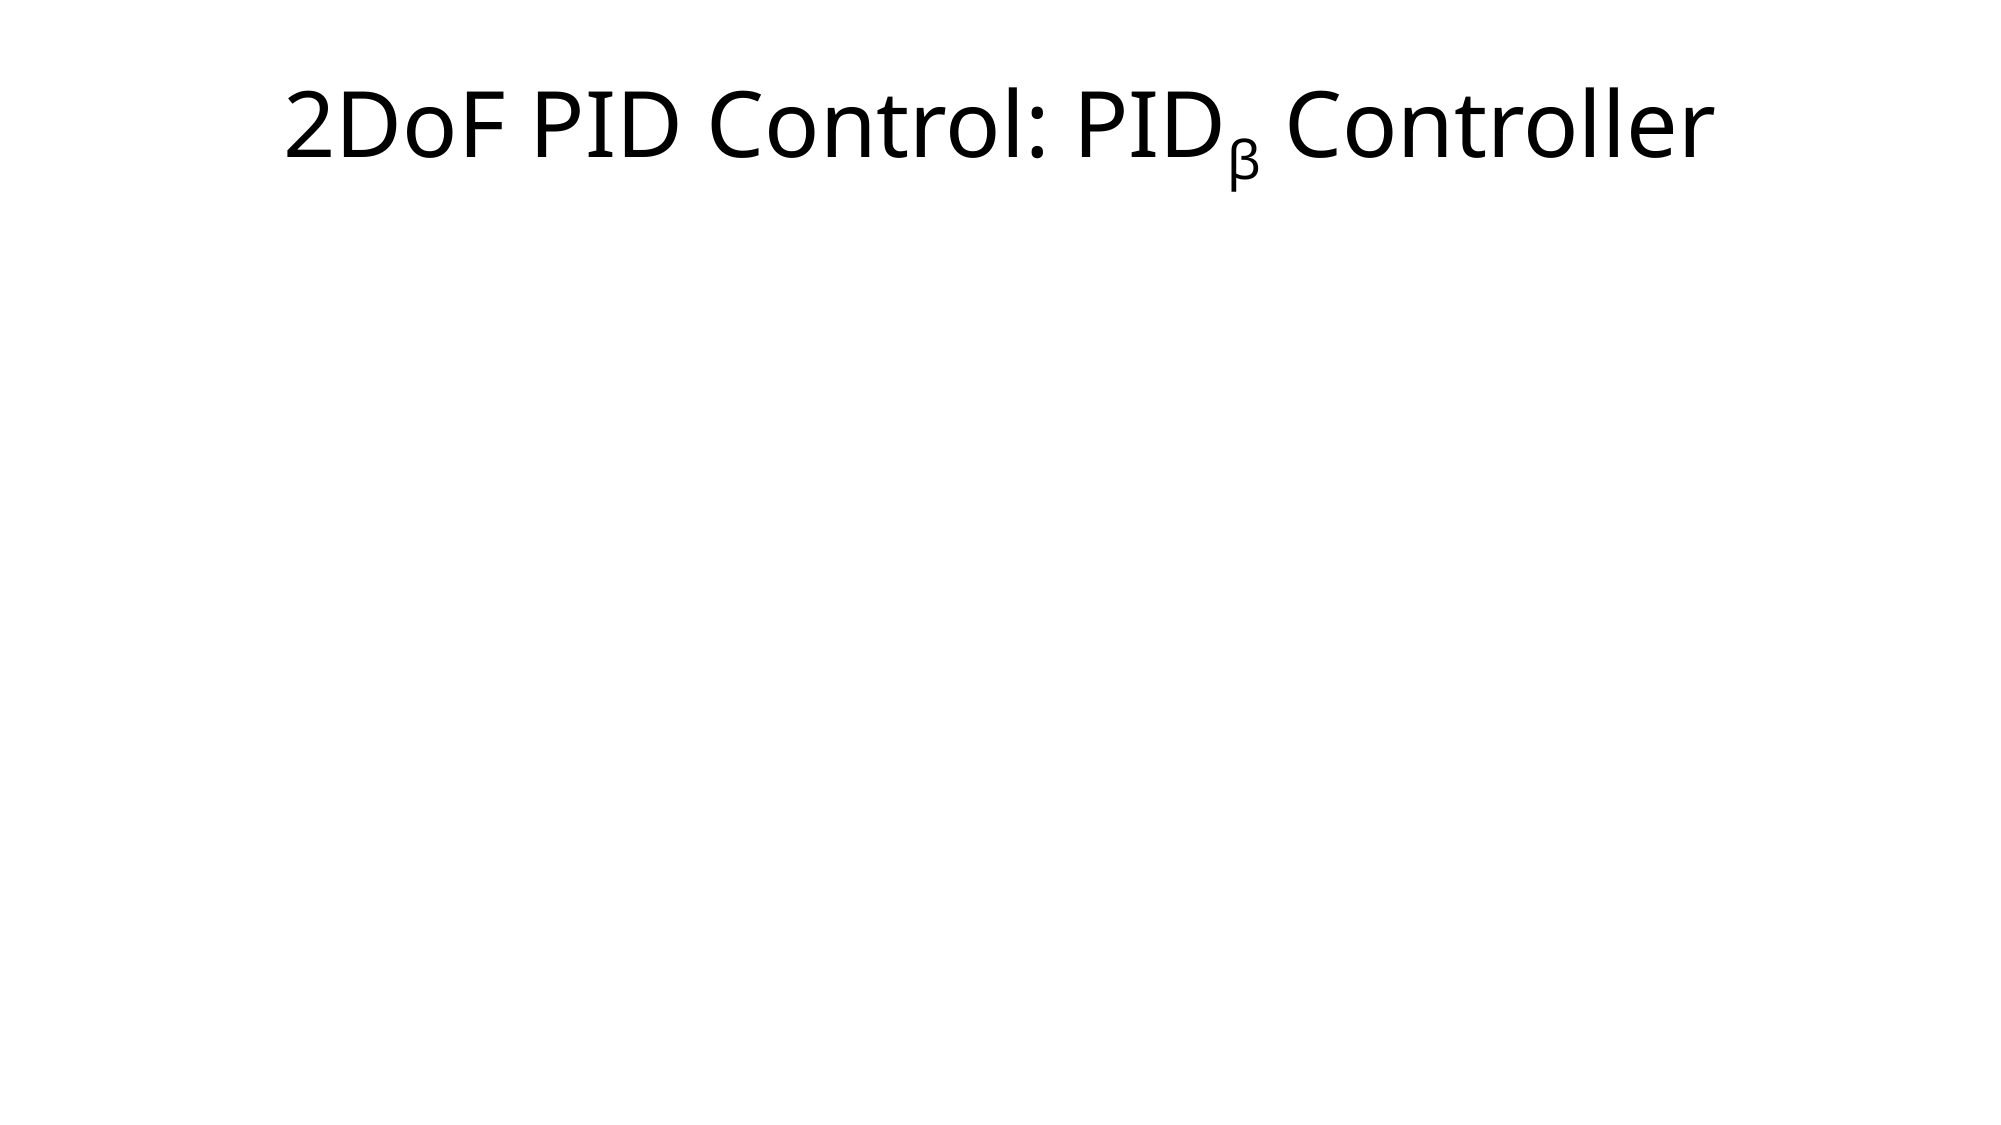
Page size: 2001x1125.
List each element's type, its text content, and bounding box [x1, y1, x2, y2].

title 2DoF PID Control: PIDβ Controller [137, 14, 1863, 232]
